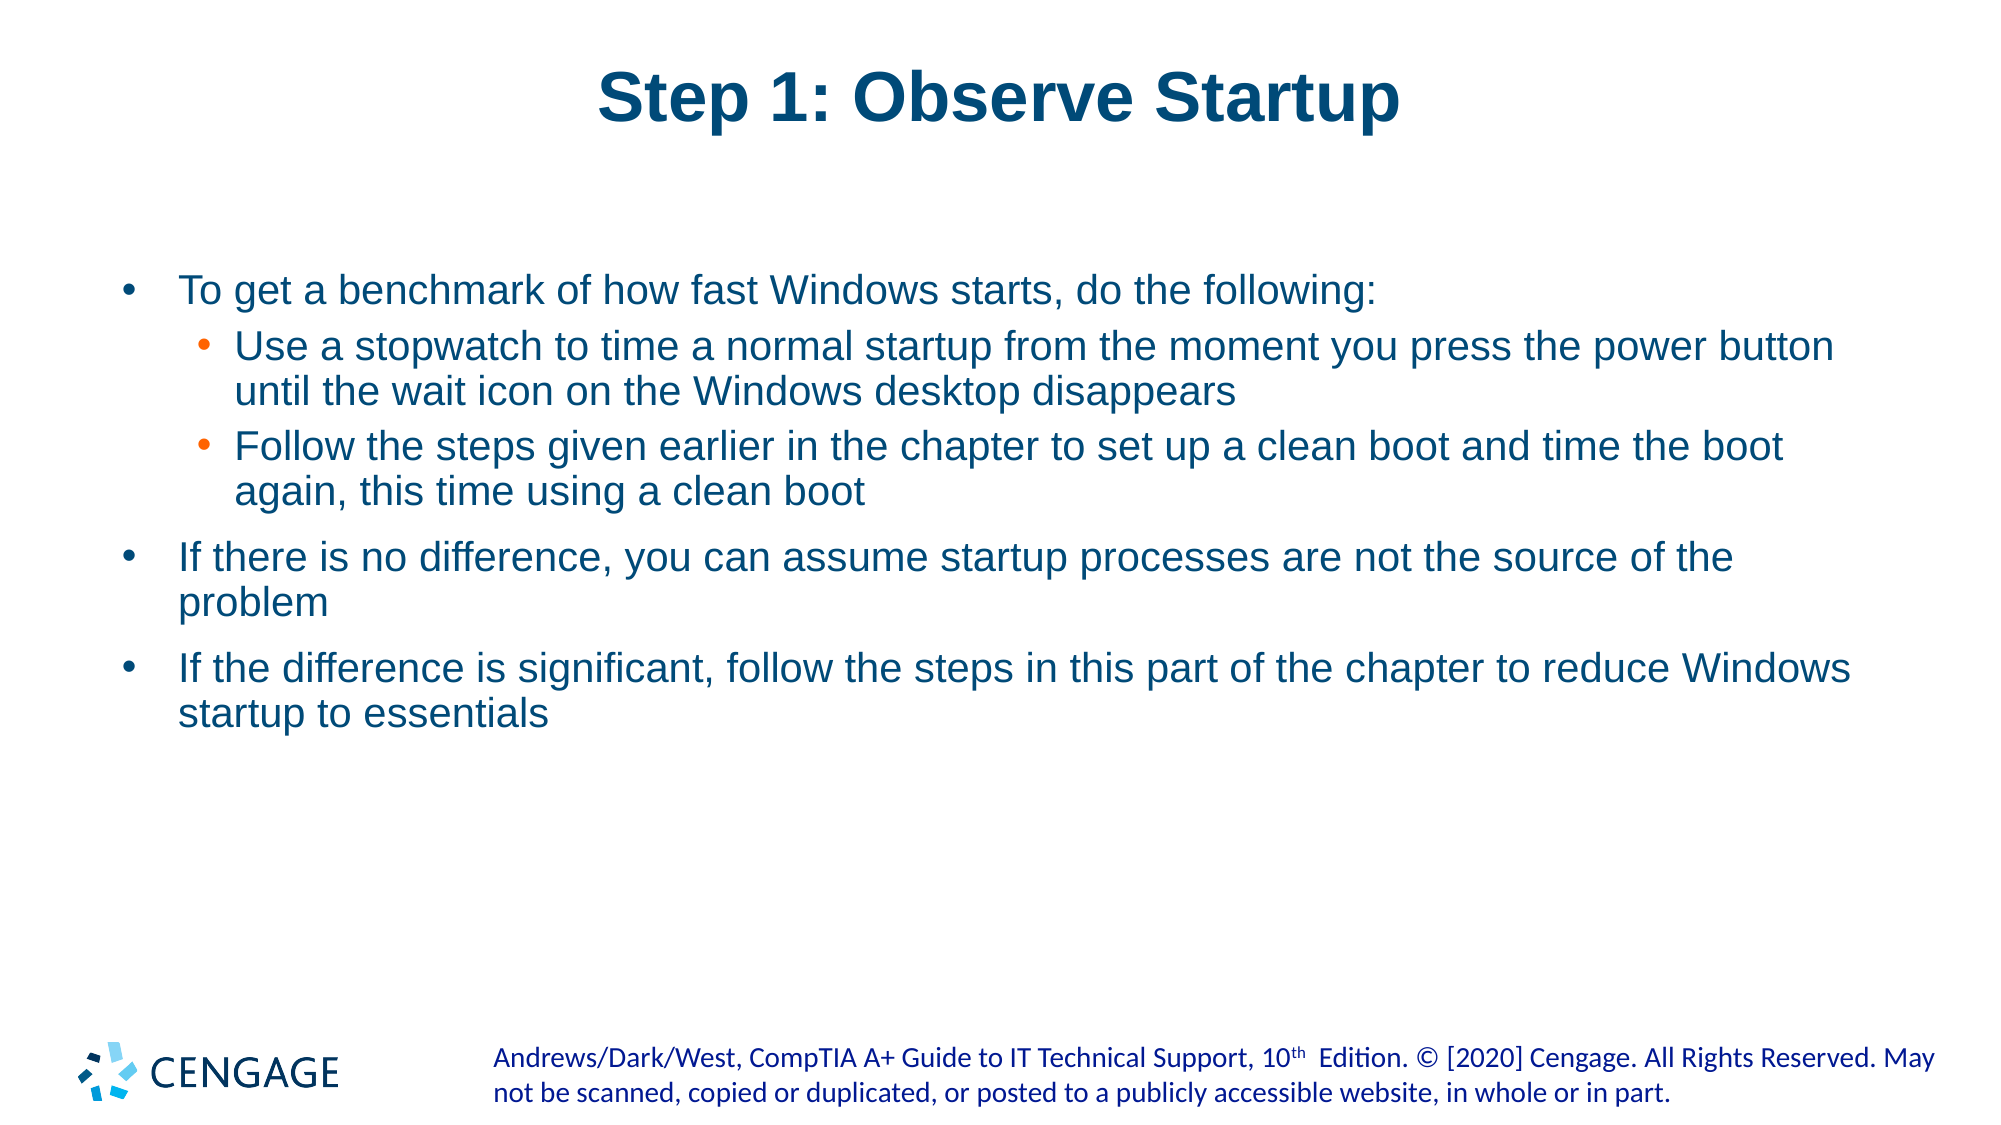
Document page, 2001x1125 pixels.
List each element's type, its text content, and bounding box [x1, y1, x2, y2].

picture [78, 1042, 338, 1101]
title Step 1: Observe Startup [137, 59, 1863, 171]
list To get a benchmark of how fast Windows starts, do the following: Use a stopwatch to time a normal startup from the moment you press the power button until the wait icon on the Windows desktop disappears Follow the steps given earlier in the chapter to set up a clean boot and time the boot again, this time using a clean boot If there is no difference, you can assume startup processes are not the source of the problem If the difference is significant, follow the steps in this part of the chapter to reduce Windows startup to essentials [121, 268, 1880, 990]
